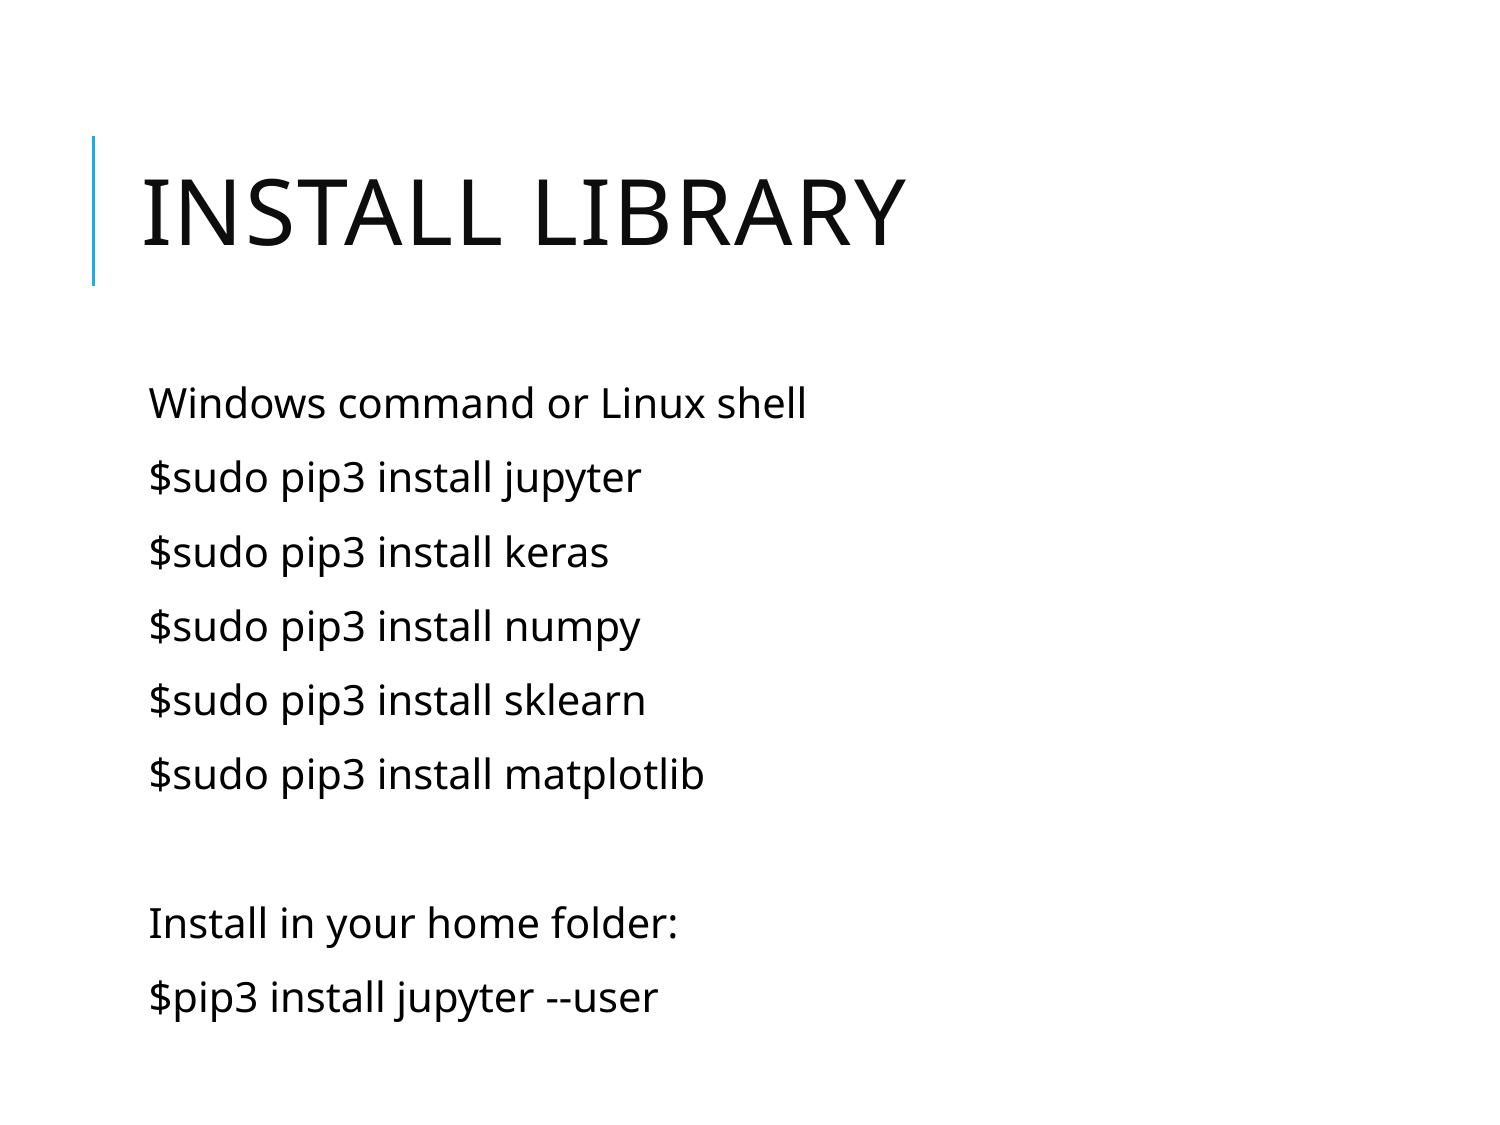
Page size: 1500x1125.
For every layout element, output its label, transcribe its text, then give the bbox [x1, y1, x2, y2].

list Windows command or Linux shell $sudo pip3 install jupyter $sudo pip3 install keras $sudo pip3 install numpy $sudo pip3 install sklearn $sudo pip3 install matplotlib Install in your home folder: $pip3 install jupyter --user [126, 375, 1322, 1035]
title Install library [126, 96, 1322, 342]
